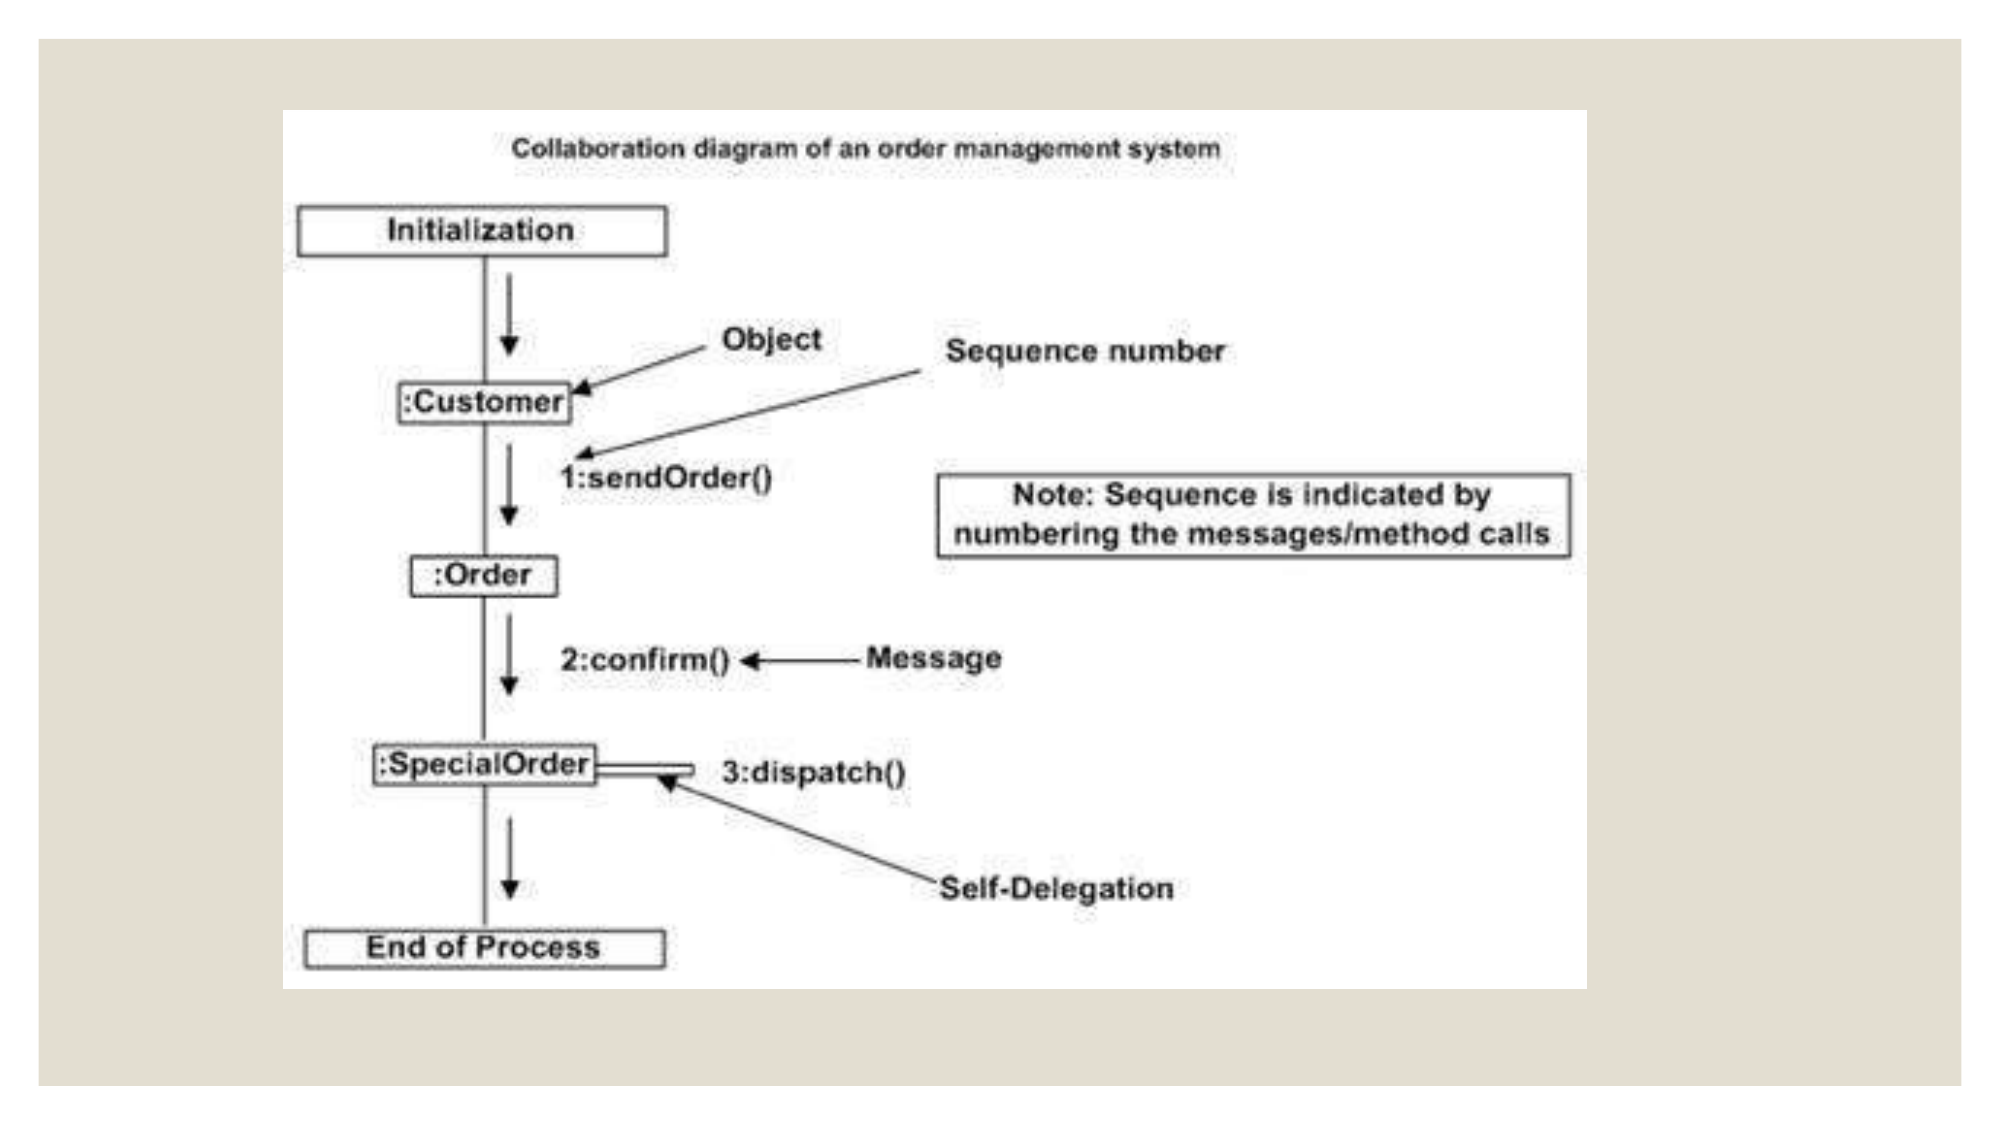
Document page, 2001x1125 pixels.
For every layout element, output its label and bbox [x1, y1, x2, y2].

picture [283, 110, 1587, 989]
